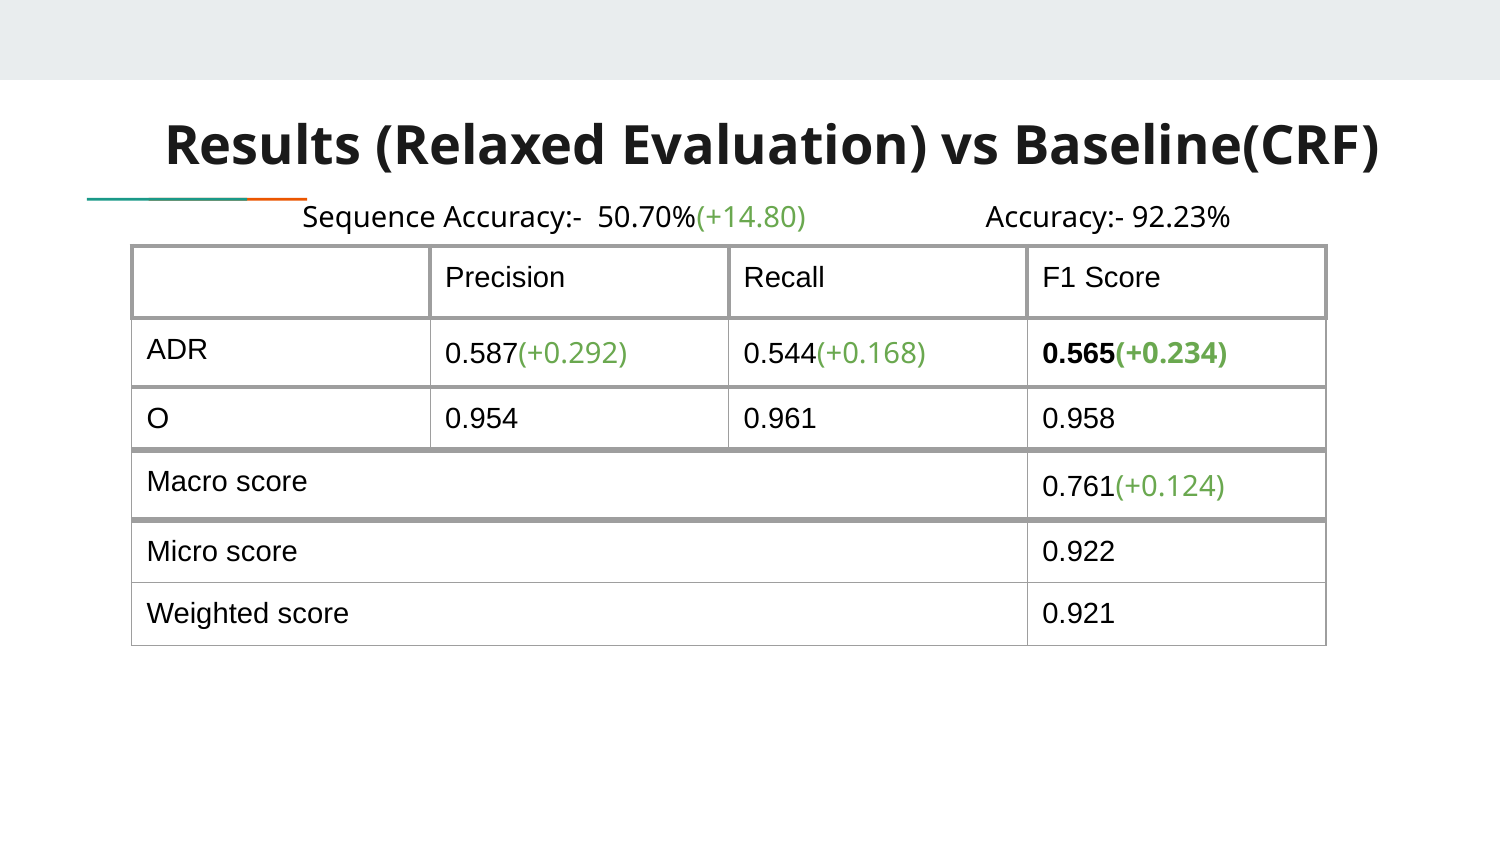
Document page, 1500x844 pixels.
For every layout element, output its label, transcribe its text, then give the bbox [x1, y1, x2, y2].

table_cell 0.921 [1028, 583, 1325, 645]
table_header Recall [731, 248, 1025, 316]
table_cell Macro score [132, 453, 1027, 517]
text_box Sequence Accuracy:- 50.70%(+14.80) Accuracy:- 92.23% [287, 182, 1427, 240]
table_cell 0.954 [431, 389, 728, 447]
table_header F1 Score [1029, 248, 1324, 316]
table_header [134, 248, 428, 316]
table_cell ADR [132, 320, 430, 385]
title Results (Relaxed Evaluation) vs Baseline(CRF) [149, 95, 1411, 183]
table_cell 0.565(+0.234) [1028, 320, 1325, 385]
table_cell 0.922 [1028, 523, 1325, 582]
table_cell 0.958 [1028, 389, 1325, 447]
table_cell 0.761(+0.124) [1028, 453, 1325, 517]
table_header Precision [432, 248, 727, 316]
table_cell 0.961 [729, 389, 1027, 447]
table_cell O [132, 389, 430, 447]
table_cell Micro score [132, 523, 1027, 582]
table_cell Weighted score [132, 583, 1027, 645]
table_cell 0.587(+0.292) [431, 320, 728, 385]
table_cell 0.544(+0.168) [729, 320, 1027, 385]
